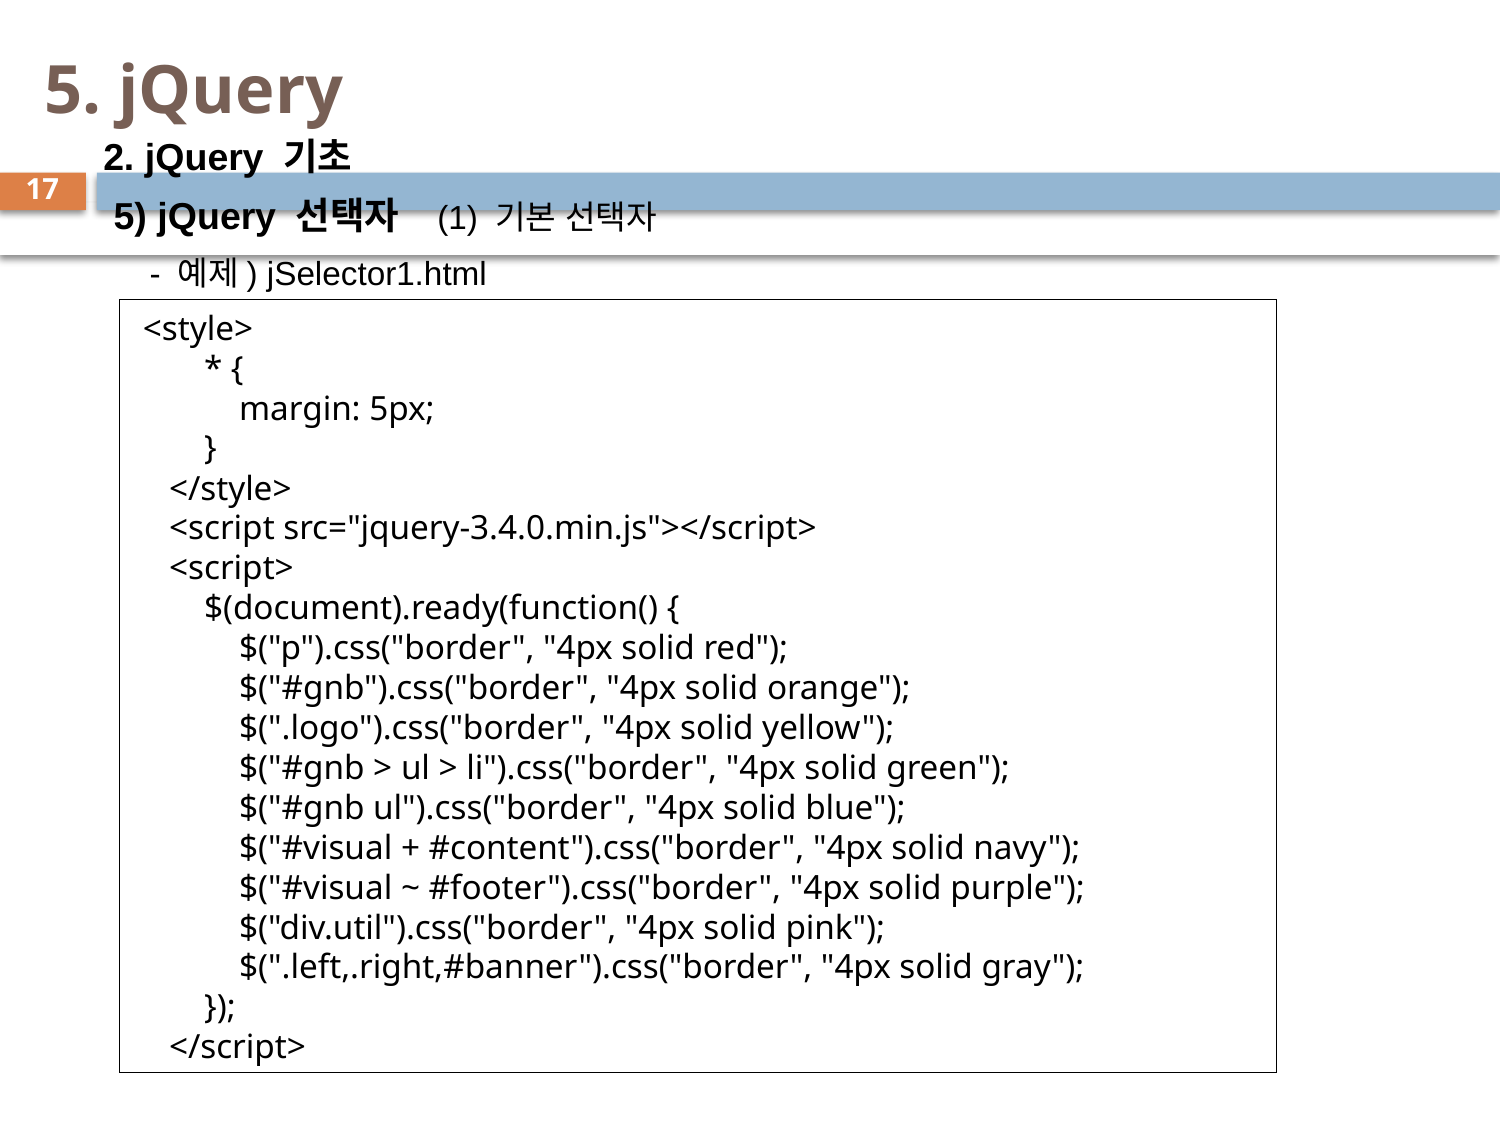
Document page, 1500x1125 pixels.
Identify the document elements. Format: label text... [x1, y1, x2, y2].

text_box 2. jQuery 기초 5) jQuery 선택자 (1) 기본 선택자 - 예제) jSelector1.html [88, 125, 1483, 988]
slide_number 17 [0, 170, 87, 211]
title 5. jQuery [29, 30, 1367, 143]
text_box <style> * { margin: 5px; } </style> <script src="jquery-3.4.0.min.js"></script> <script> $(document).ready(function() { $("p").css("border", "4px solid red"); $("#gnb").css("border", "4px solid orange"); $(".logo").css("border", "4px solid yellow"); $("#gnb > ul > li").css("border", "4px solid green"); $("#gnb ul").css("border", "4px solid blue"); $("#visual + #content").css("border", "4px solid navy"); $("#visual ~ #footer").css("border", "4px solid purple"); $("div.util").css("border", "4px solid pink"); $(".left,.right,#banner").css("border", "4px solid gray"); }); </script> [119, 299, 1277, 1073]
